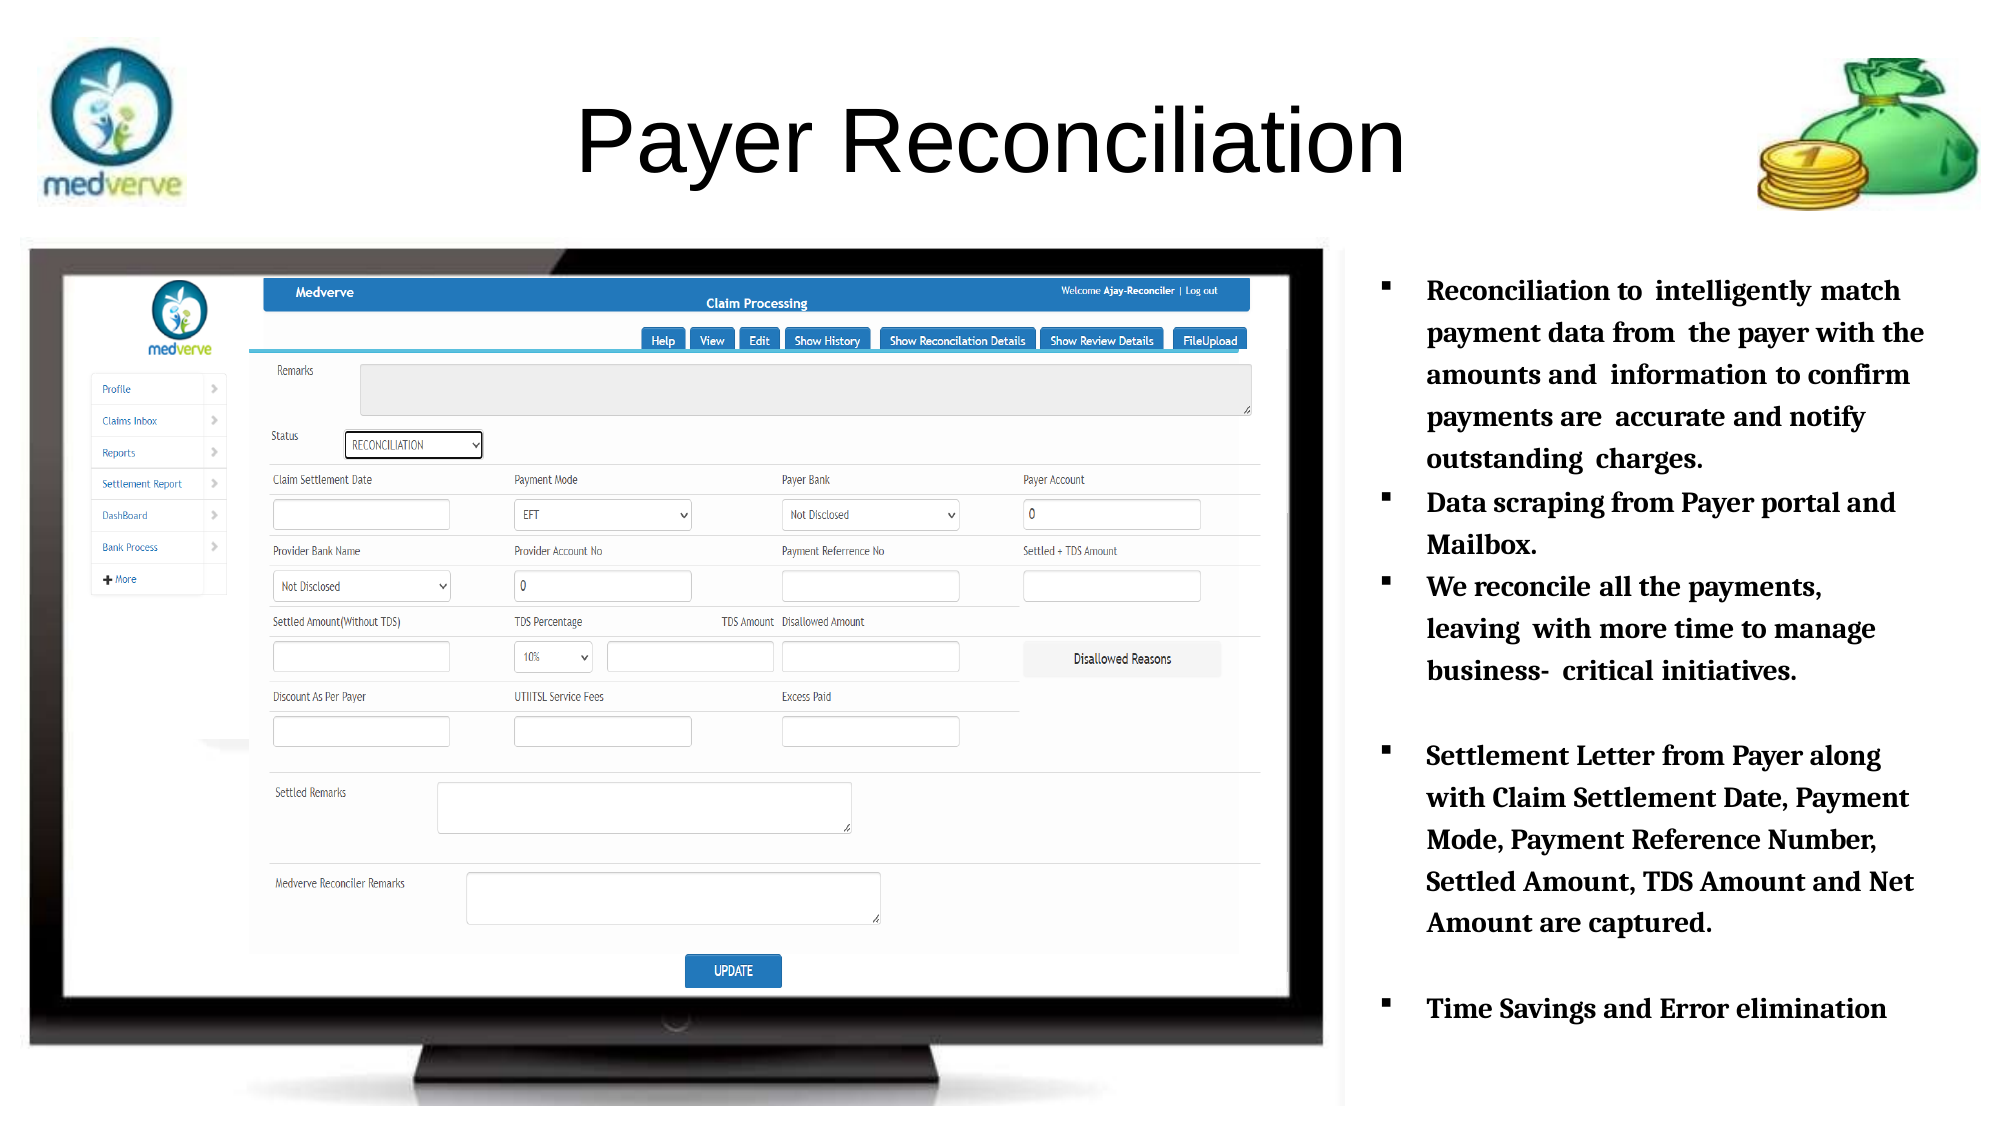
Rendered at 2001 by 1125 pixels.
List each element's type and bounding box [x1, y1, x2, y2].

picture [74, 278, 1288, 988]
list [37, 37, 187, 207]
text_box [20, 31, 2000, 1106]
